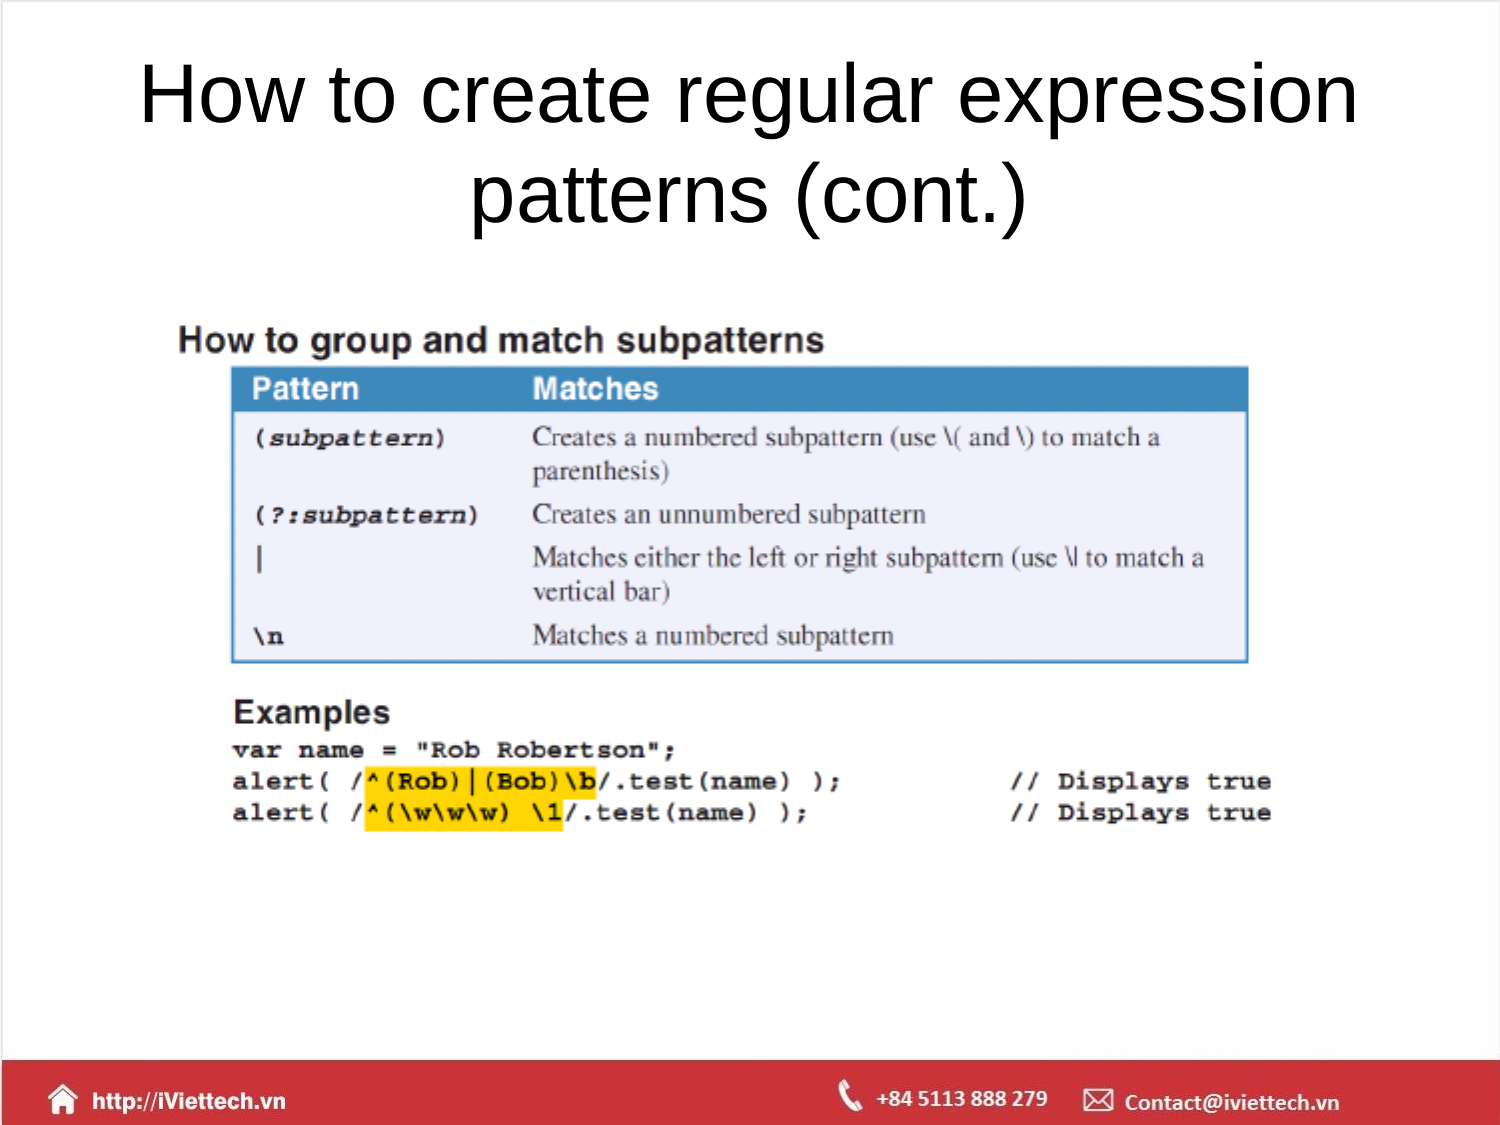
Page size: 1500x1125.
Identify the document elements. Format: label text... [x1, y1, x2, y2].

picture [0, 0, 1500, 1125]
title How to create regular expression patterns (cont.) [75, 45, 1425, 233]
